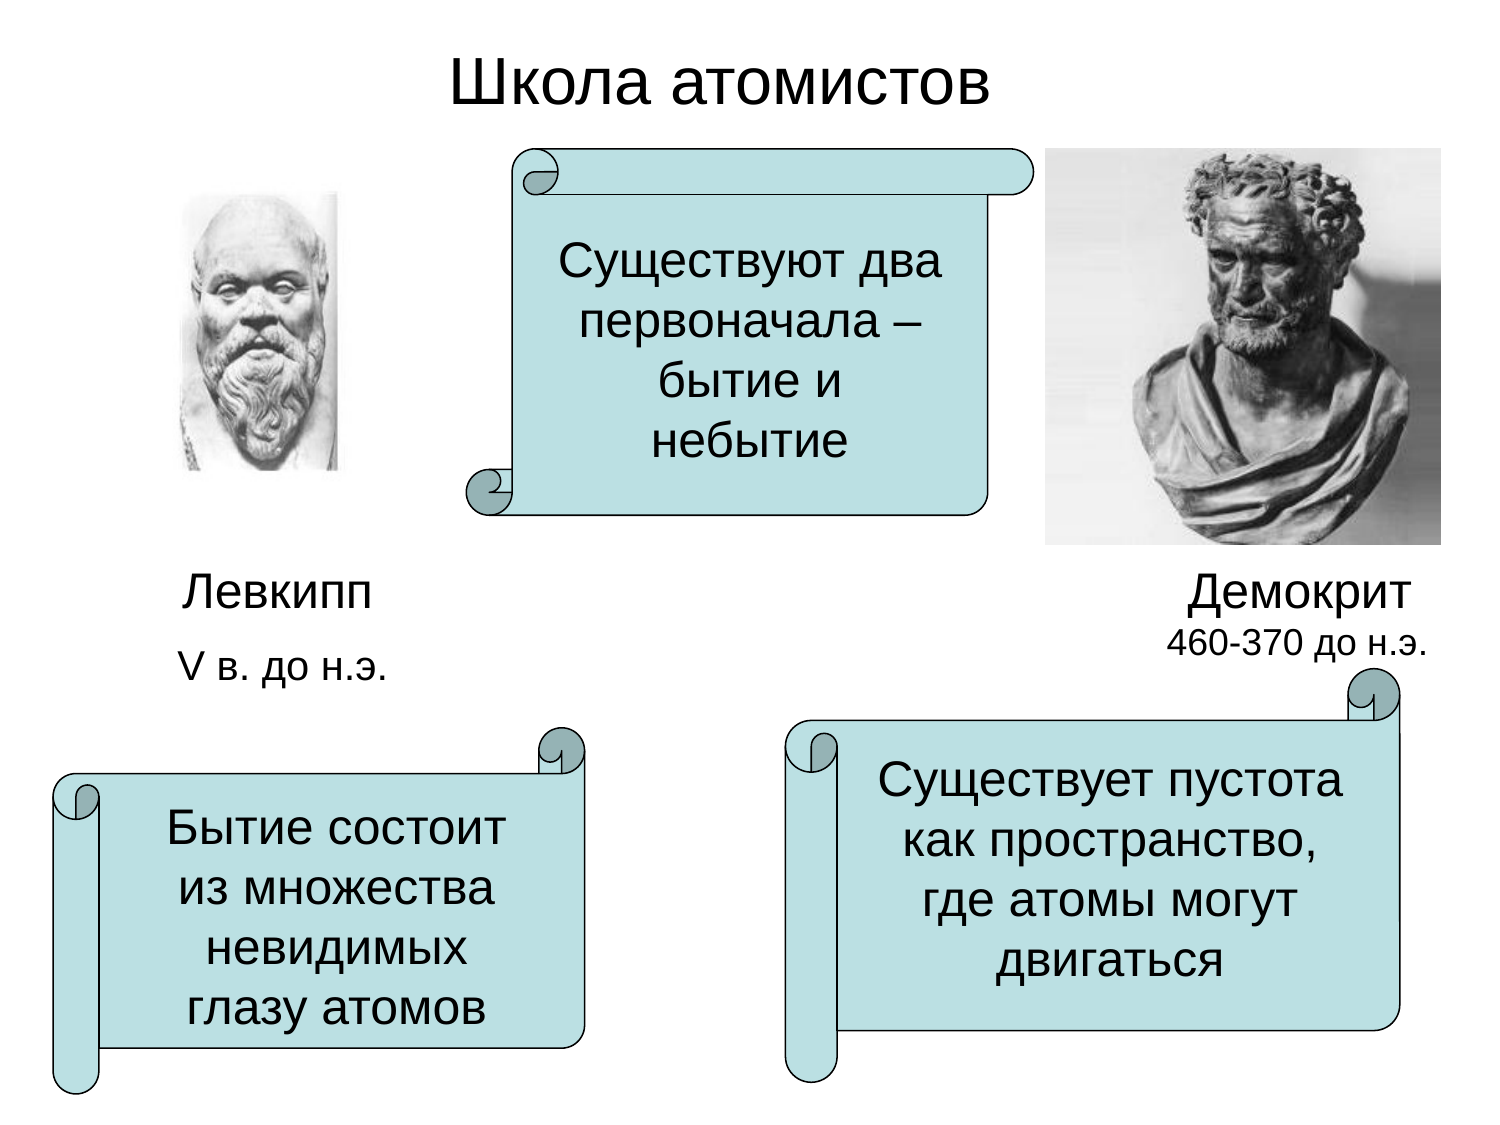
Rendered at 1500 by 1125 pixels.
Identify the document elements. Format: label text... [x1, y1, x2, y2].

text_box Существуют два первоначала – бытие и небытие [537, 219, 963, 475]
text_box Школа атомистов [147, 30, 1294, 126]
picture [1045, 148, 1441, 545]
text_box Левкипп V в. до н.э. [123, 550, 431, 697]
text_box [785, 668, 1400, 1083]
text_box Бытие состоит из множества невидимых глазу атомов [123, 786, 550, 1042]
text_box Существует пустота как пространство, где атомы могут двигаться [856, 739, 1365, 995]
text_box [53, 727, 585, 1094]
text_box [490, 137, 892, 303]
picture [52, 160, 467, 504]
text_box [470, 148, 1034, 516]
text_box Демокрит 460-370 до н.э. [375, 550, 1459, 671]
